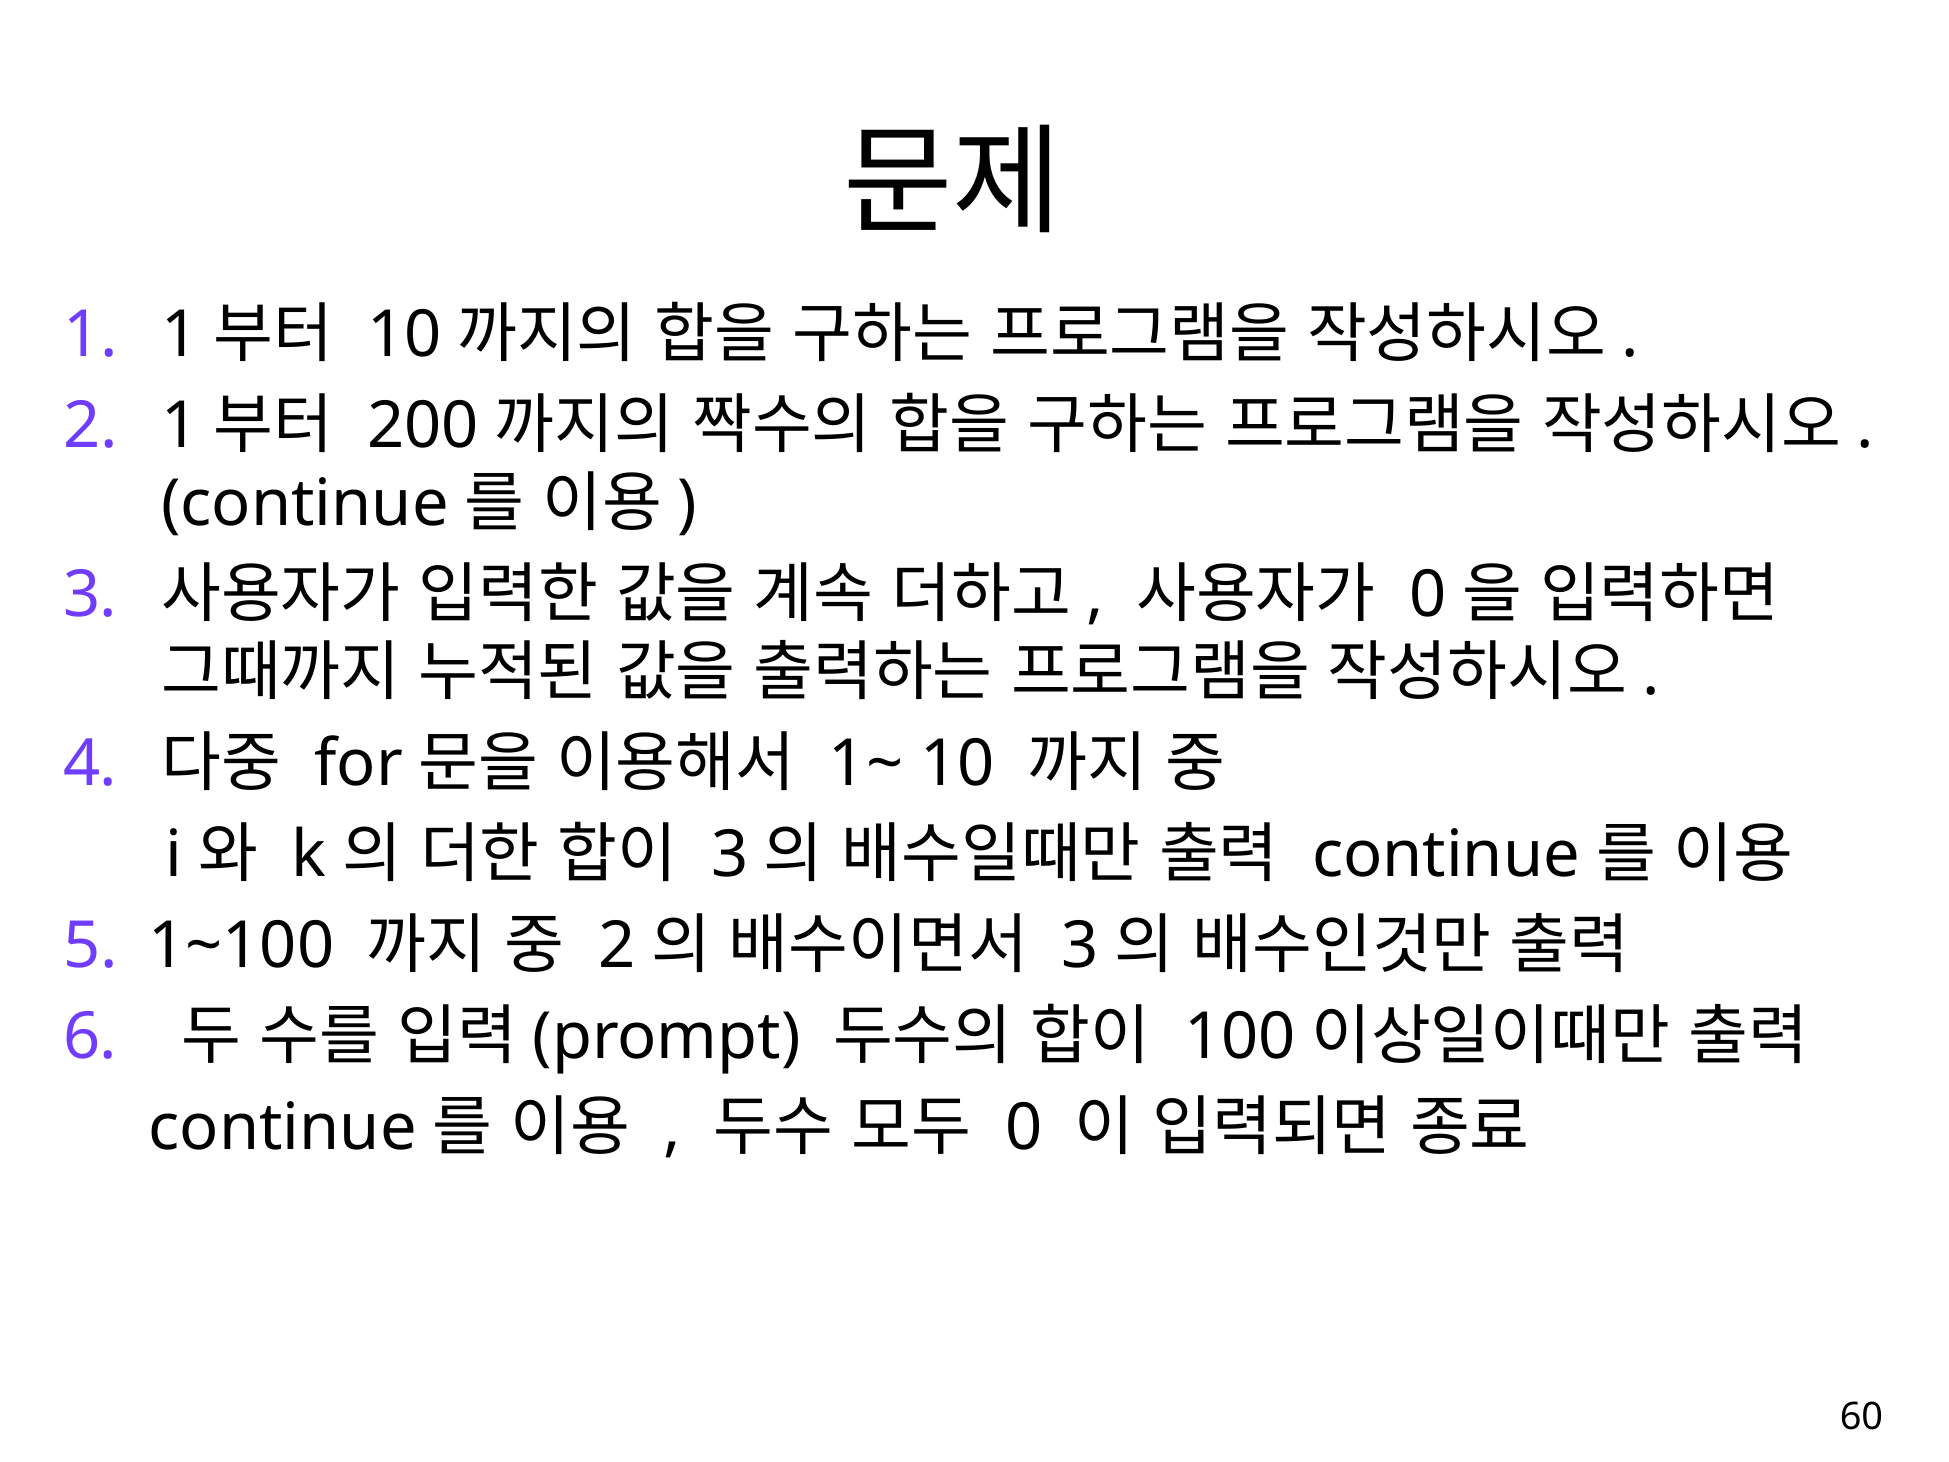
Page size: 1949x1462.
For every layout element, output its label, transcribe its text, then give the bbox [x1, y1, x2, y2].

list 1부터 10까지의 합을 구하는 프로그램을 작성하시오. 1부터 200까지의 짝수의 합을 구하는 프로그램을 작성하시오.(continue를 이용) 사용자가 입력한 값을 계속 더하고, 사용자가 0을 입력하면 그때까지 누적된 값을 출력하는 프로그램을 작성하시오. 다중 for문을 이용해서 1~ 10 까지 중 i와 k의 더한 합이 3의 배수일때만 출력 continue를 이용 1~100 까지 중 2의 배수이면서 3의 배수인것만 출력 두 수를 입력(prompt) 두수의 합이 100이상일이때만 출력 continue를 이용 , 두수 모두 0 이 입력되면 종료 [48, 284, 1897, 1343]
title 문제 [156, 92, 1749, 255]
slide_number 60 [1496, 1372, 1899, 1462]
